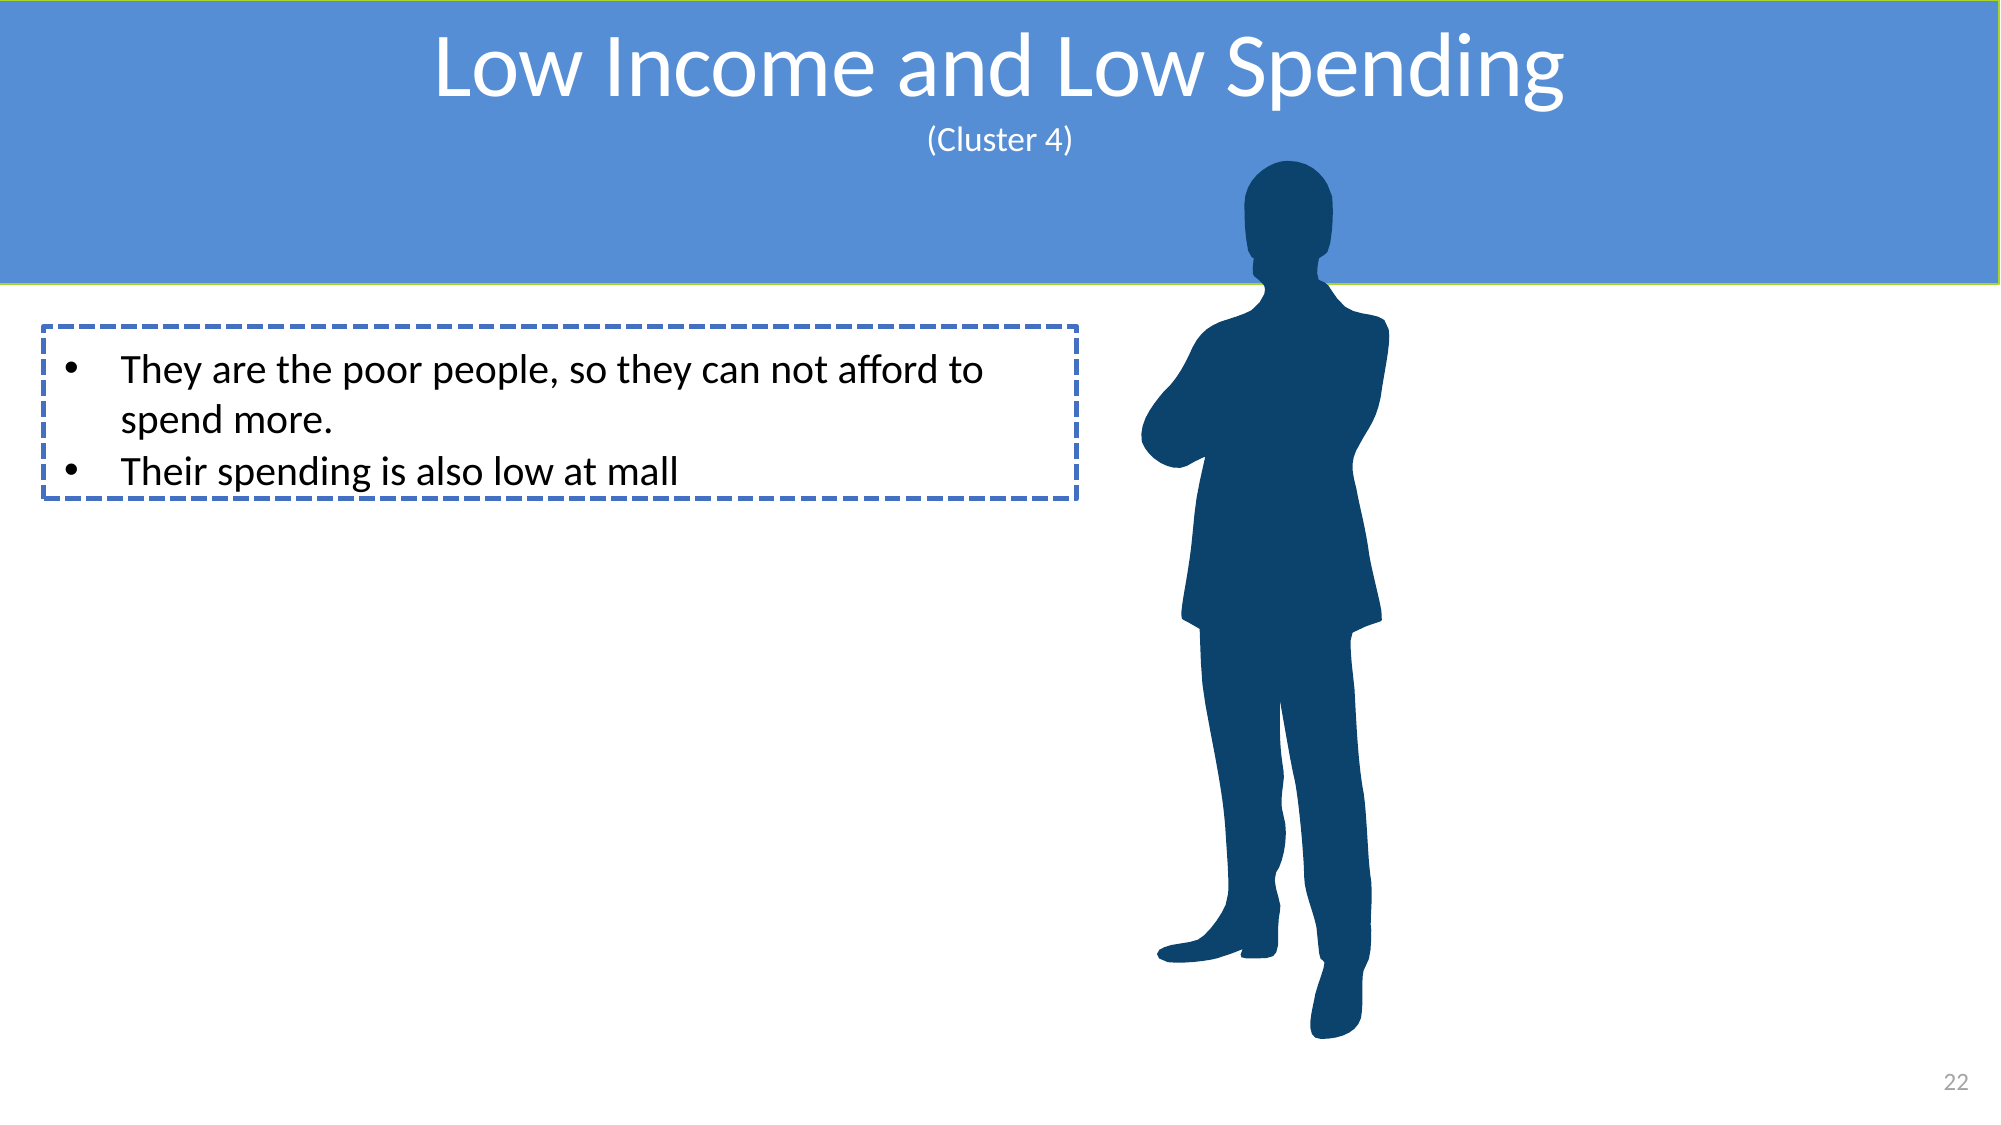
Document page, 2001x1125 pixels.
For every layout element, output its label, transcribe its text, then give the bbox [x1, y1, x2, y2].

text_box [0, 0, 2000, 287]
slide_number 22 [1937, 1069, 1976, 1125]
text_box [43, 160, 1390, 1040]
